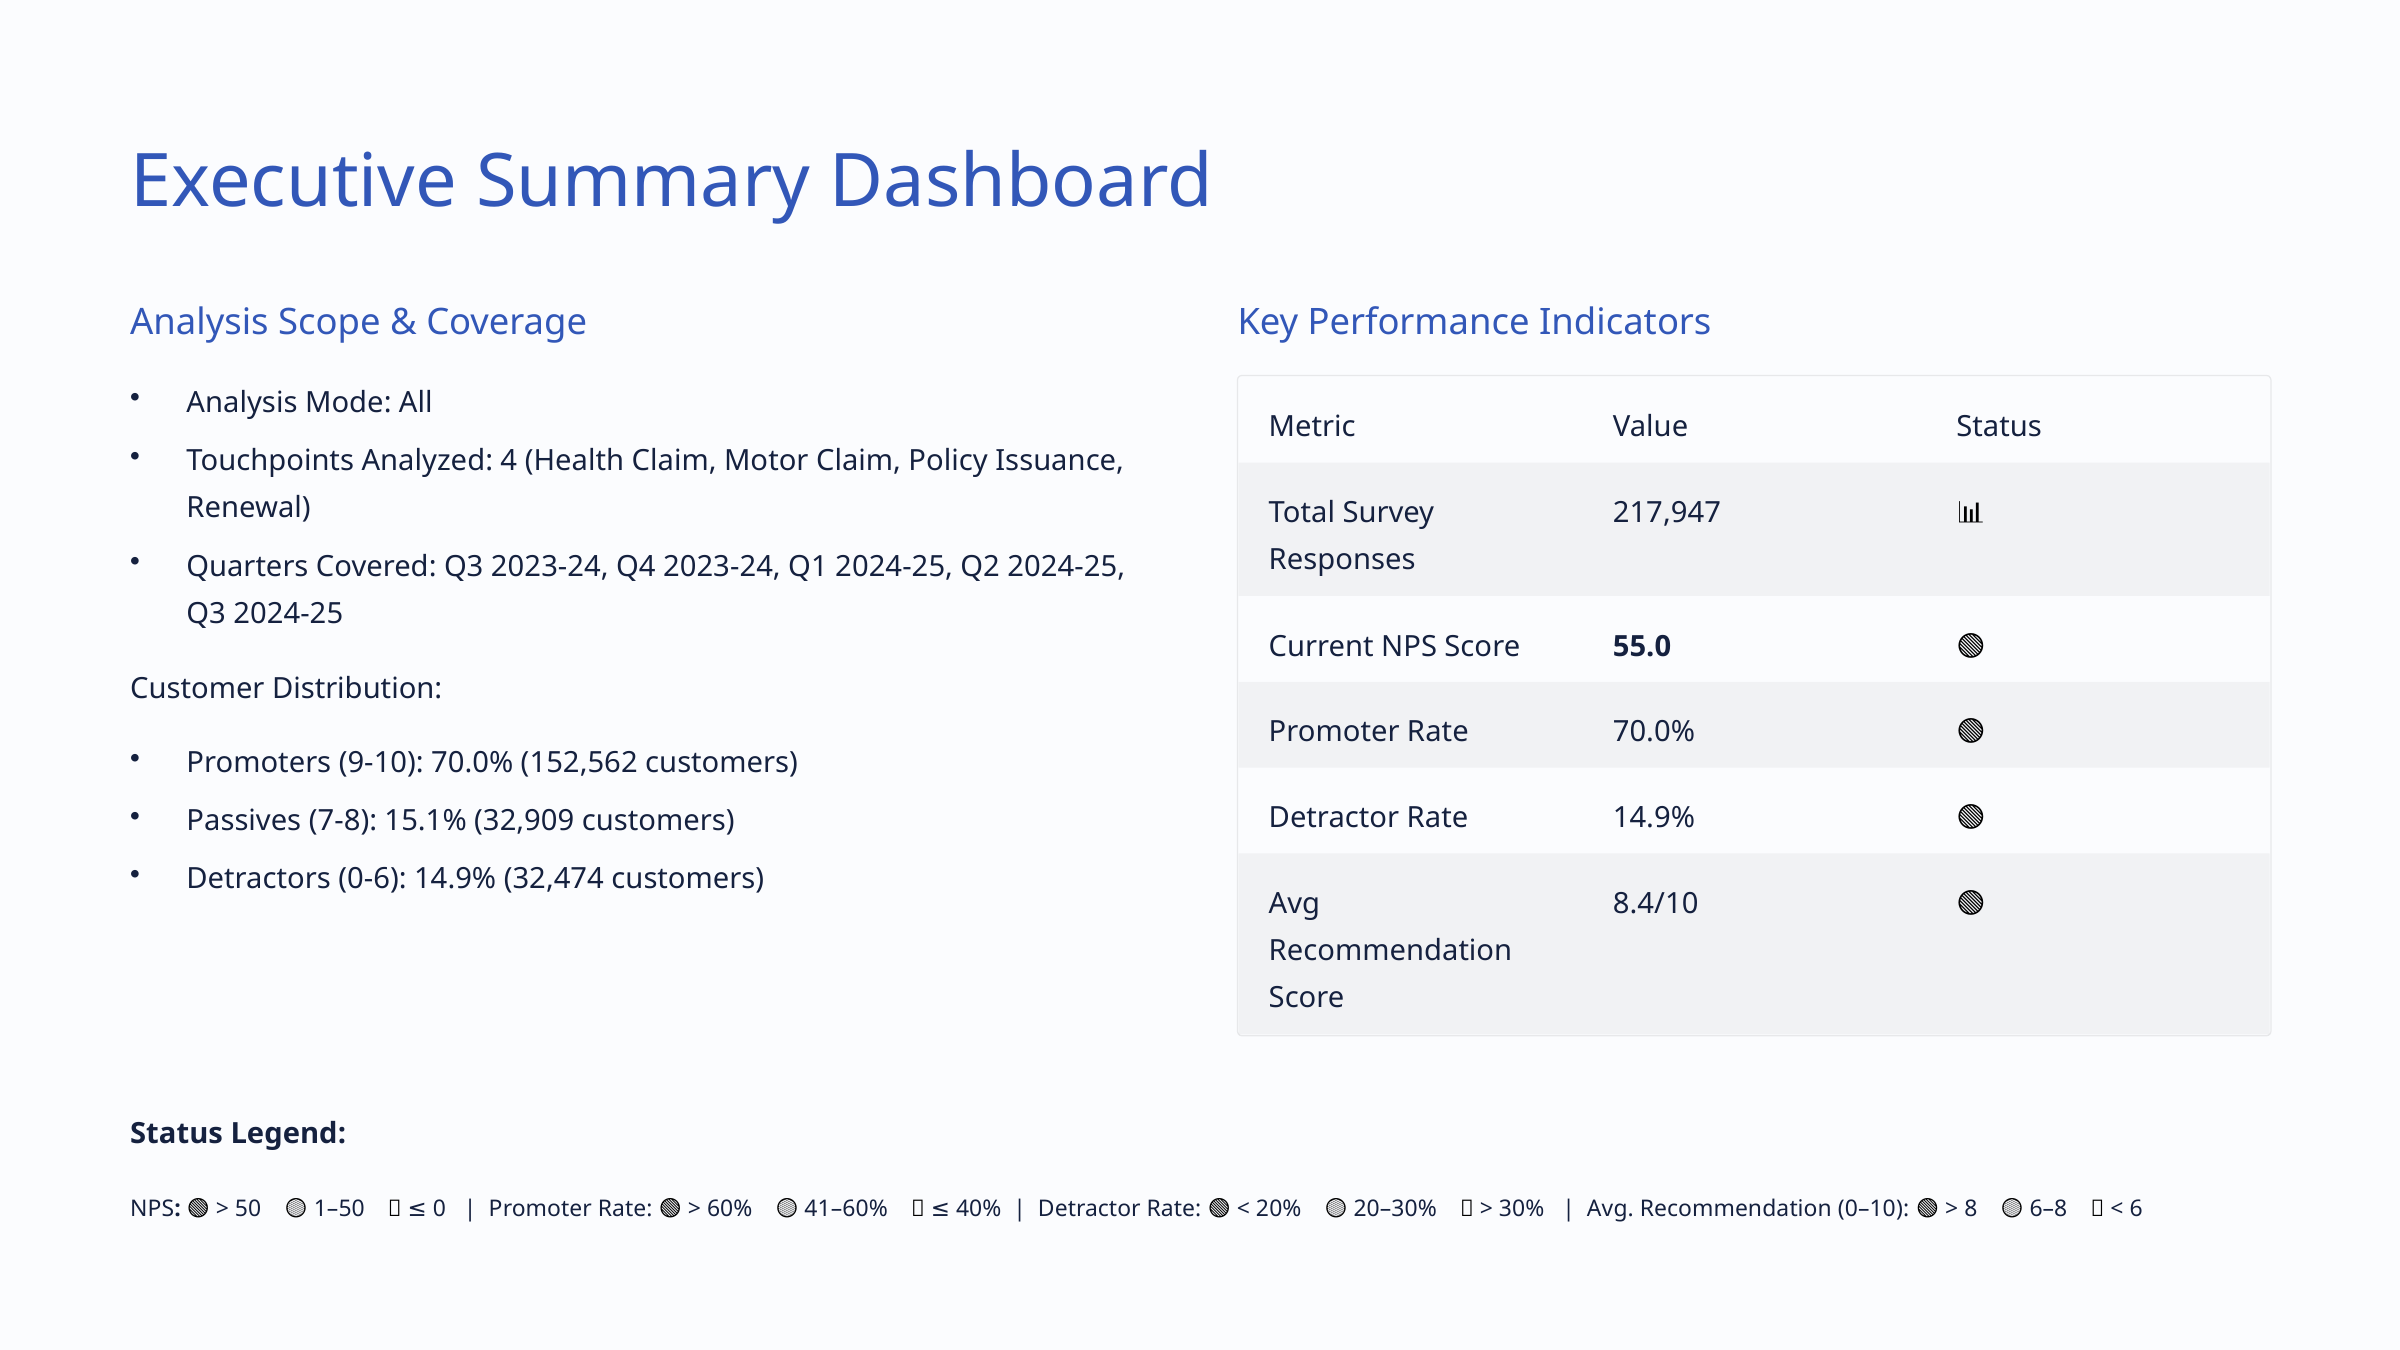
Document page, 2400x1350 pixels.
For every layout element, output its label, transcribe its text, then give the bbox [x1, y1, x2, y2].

text_box Analysis Scope & Coverage [130, 295, 600, 342]
text_box [1238, 595, 2270, 681]
text_box NPS: 🟢 > 50 🟡 1–50 🔴 ≤ 0 | Promoter Rate: 🟢 > 60% 🟡 41–60% 🔴 ≤ 40% | Detractor Rate: 🟢 < 20% 🟡 20–30% 🔴 > 30% | Avg. Recommendation (0–10): 🟢 > 8 🟡 6–8 🔴 < 6 [130, 1183, 2270, 1222]
text_box 📊 [1956, 481, 2240, 530]
text_box Total Survey Responses [1268, 481, 1553, 577]
text_box 8.4/10 [1612, 872, 1896, 921]
text_box Promoters (9-10): 70.0% (152,562 customers) [130, 731, 1164, 780]
text_box 🟢 [1956, 872, 2240, 921]
text_box Executive Summary Dashboard [130, 128, 1238, 222]
text_box 217,947 [1612, 481, 1896, 530]
text_box [1238, 462, 2270, 595]
text_box 🟢 [1956, 786, 2240, 835]
text_box 14.9% [1612, 786, 1896, 835]
text_box 🟢 [1956, 615, 2240, 663]
text_box 🟢 [1956, 700, 2240, 749]
text_box Analysis Mode: All [130, 371, 1164, 420]
text_box Passives (7-8): 15.1% (32,909 customers) [130, 789, 1164, 838]
text_box Avg Recommendation Score [1268, 872, 1553, 1016]
text_box Status Legend: [130, 1102, 2270, 1151]
text_box Detractor Rate [1268, 786, 1553, 835]
text_box Touchpoints Analyzed: 4 (Health Claim, Motor Claim, Policy Issuance, Renewal) [130, 429, 1164, 525]
text_box Quarters Covered: Q3 2023-24, Q4 2023-24, Q1 2024-25, Q2 2024-25, Q3 2024-25 [130, 535, 1164, 631]
text_box 55.0 [1612, 615, 1896, 663]
text_box Key Performance Indicators [1237, 295, 1728, 342]
text_box [1238, 681, 2270, 767]
text_box Status [1956, 395, 2240, 444]
text_box Customer Distribution: [130, 657, 1164, 705]
text_box Metric [1268, 395, 1553, 444]
text_box Promoter Rate [1268, 700, 1553, 749]
text_box [1238, 767, 2270, 853]
text_box Detractors (0-6): 14.9% (32,474 customers) [130, 847, 1164, 896]
text_box 70.0% [1612, 700, 1896, 749]
text_box [1238, 376, 2270, 462]
text_box Current NPS Score [1268, 615, 1553, 663]
text_box [1238, 853, 2270, 1035]
text_box Value [1612, 395, 1896, 444]
